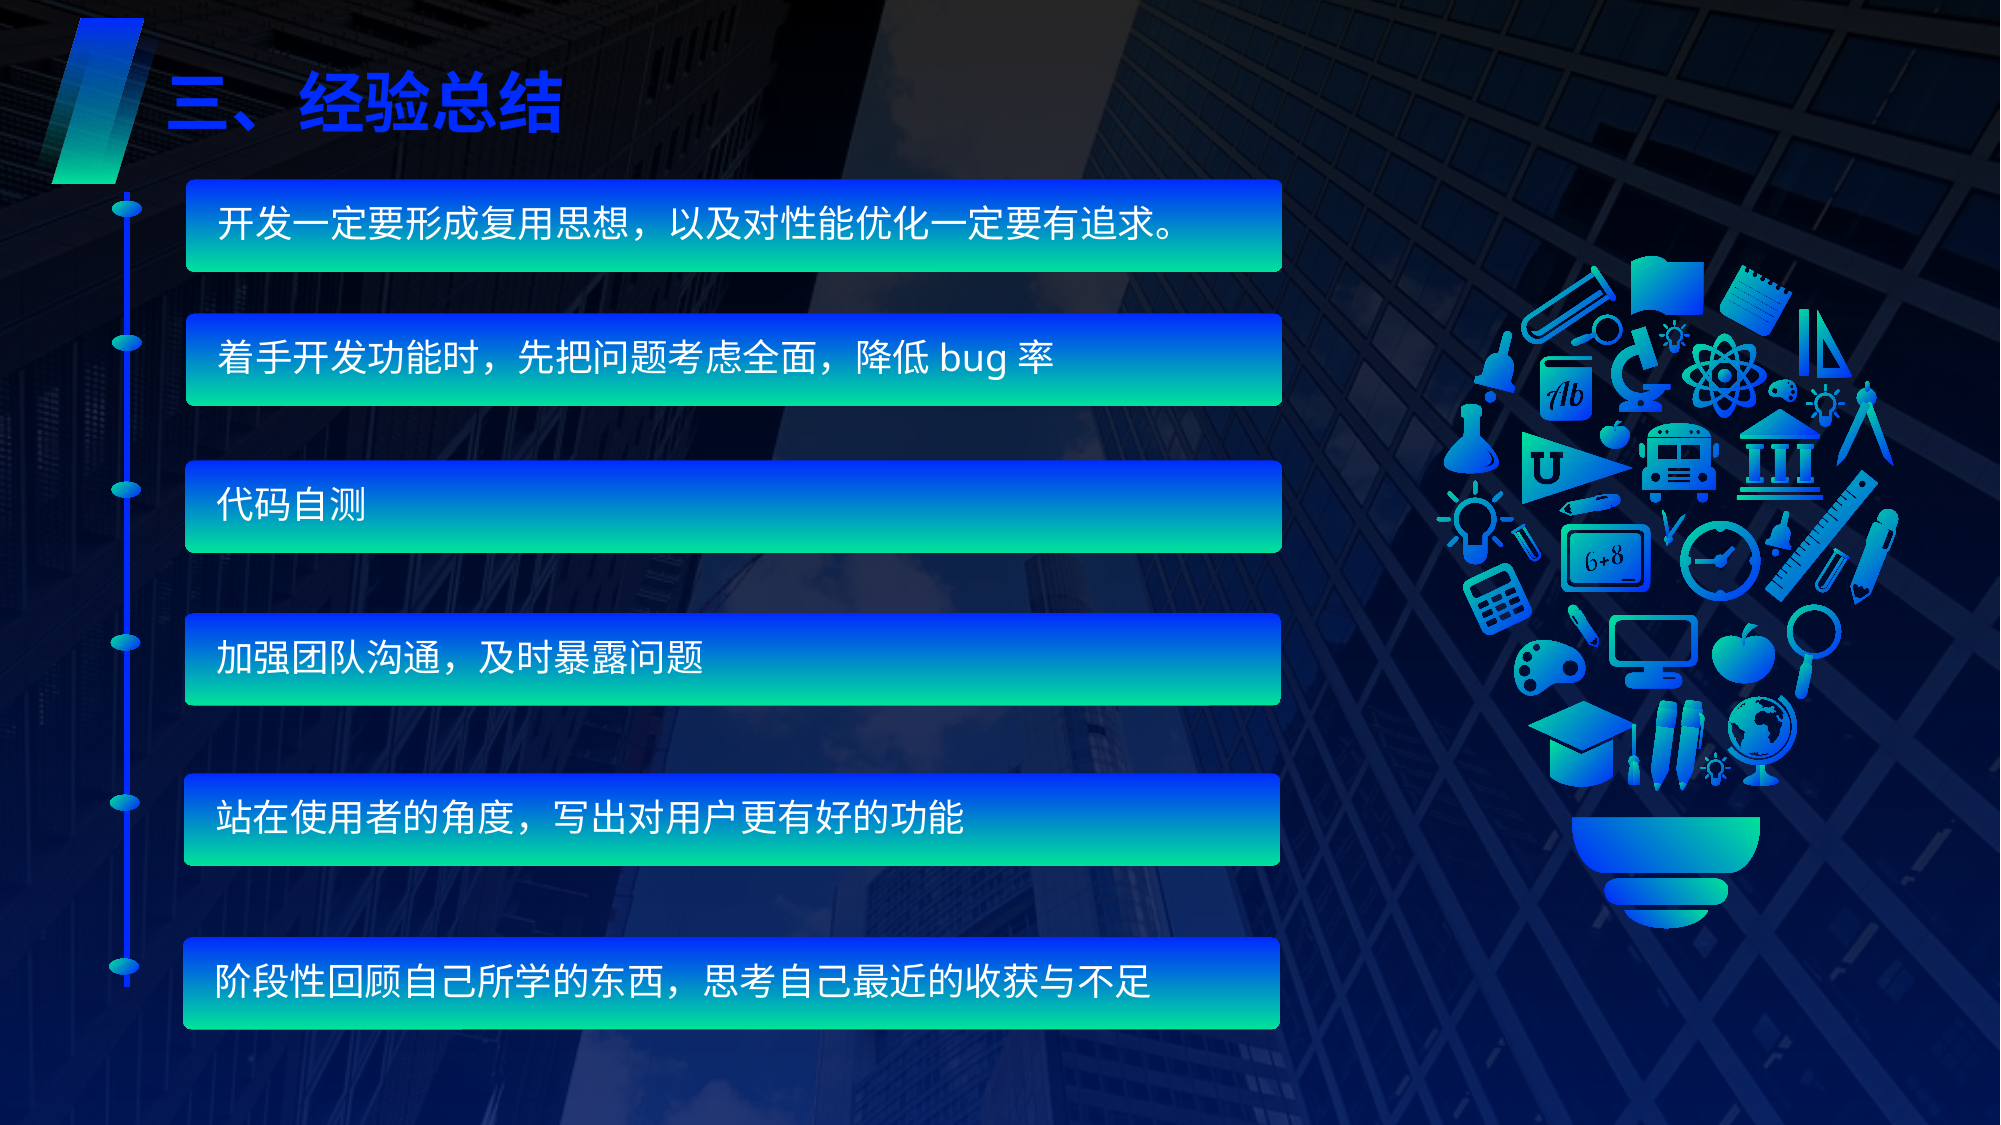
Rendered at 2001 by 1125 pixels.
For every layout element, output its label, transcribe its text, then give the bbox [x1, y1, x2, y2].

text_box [111, 460, 1282, 553]
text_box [112, 313, 1283, 406]
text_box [34, 18, 161, 184]
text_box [110, 613, 1282, 706]
text_box 三、经验总结 [161, 52, 581, 148]
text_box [1437, 248, 1900, 929]
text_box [110, 773, 1281, 866]
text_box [112, 179, 1283, 272]
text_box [109, 937, 1280, 1030]
